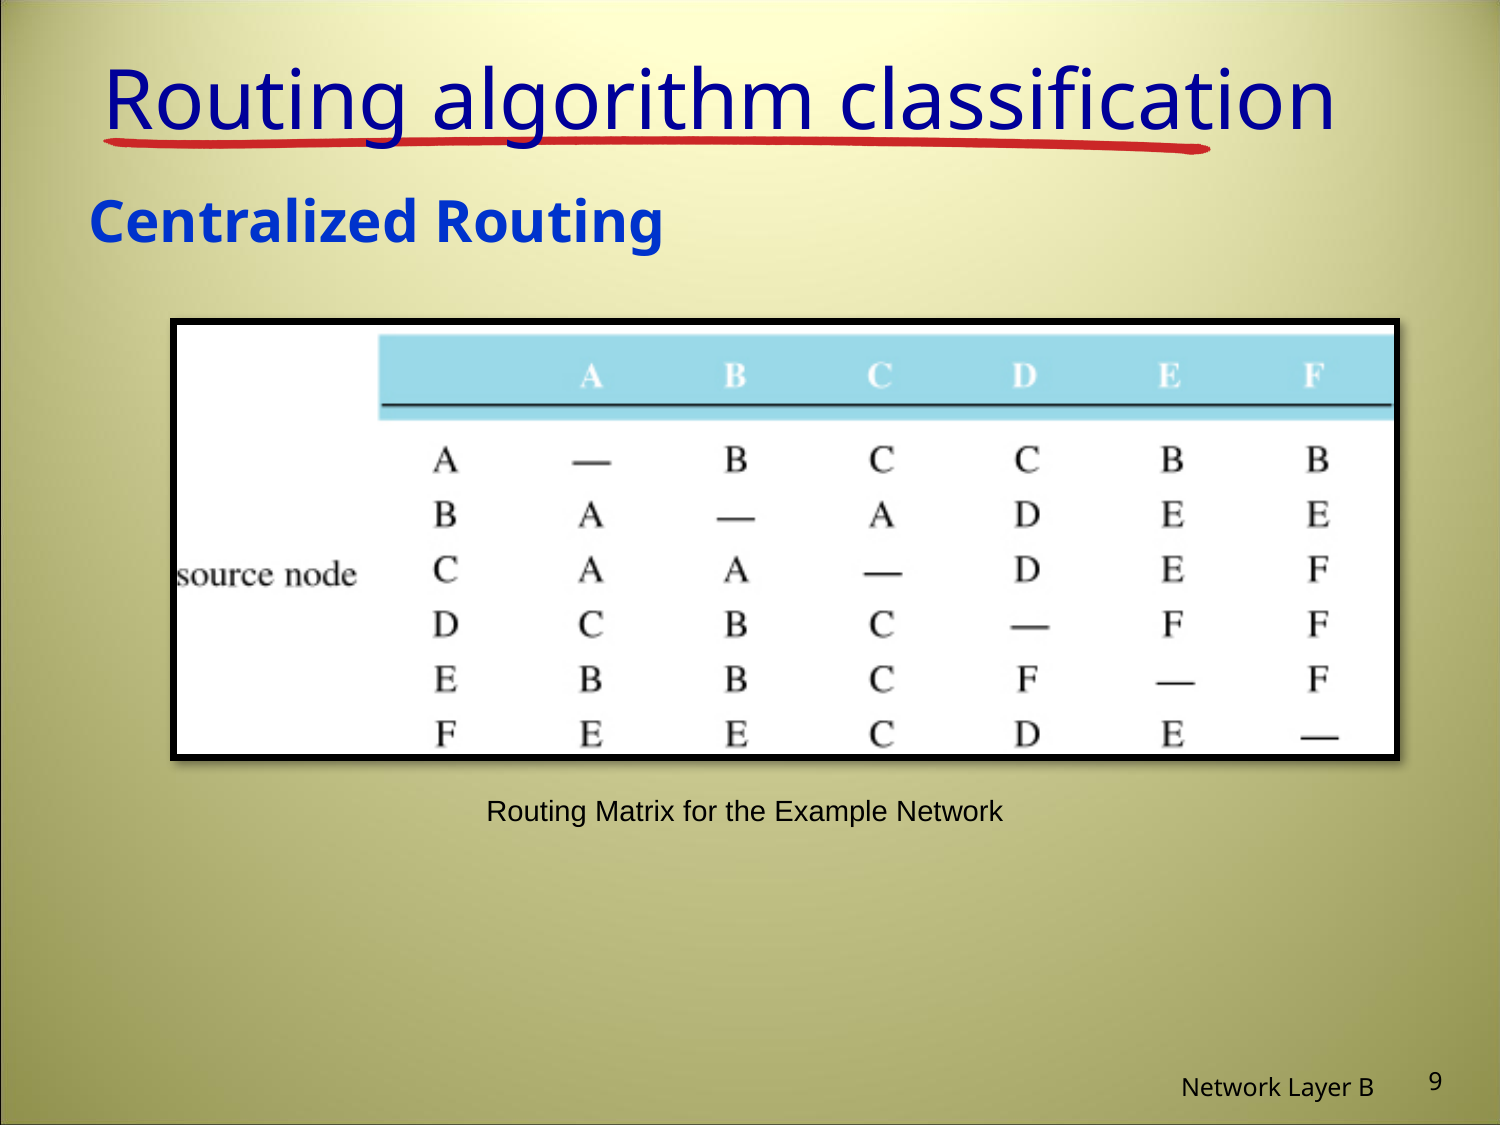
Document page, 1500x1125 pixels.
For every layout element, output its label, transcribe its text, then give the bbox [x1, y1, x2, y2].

text_box Network Layer B [914, 1063, 1390, 1111]
title Routing algorithm classification [87, 2, 1363, 191]
text_box Routing Matrix for the Example Network [199, 785, 1292, 836]
list Centralized Routing [73, 186, 1458, 287]
picture [0, 0, 1500, 1125]
